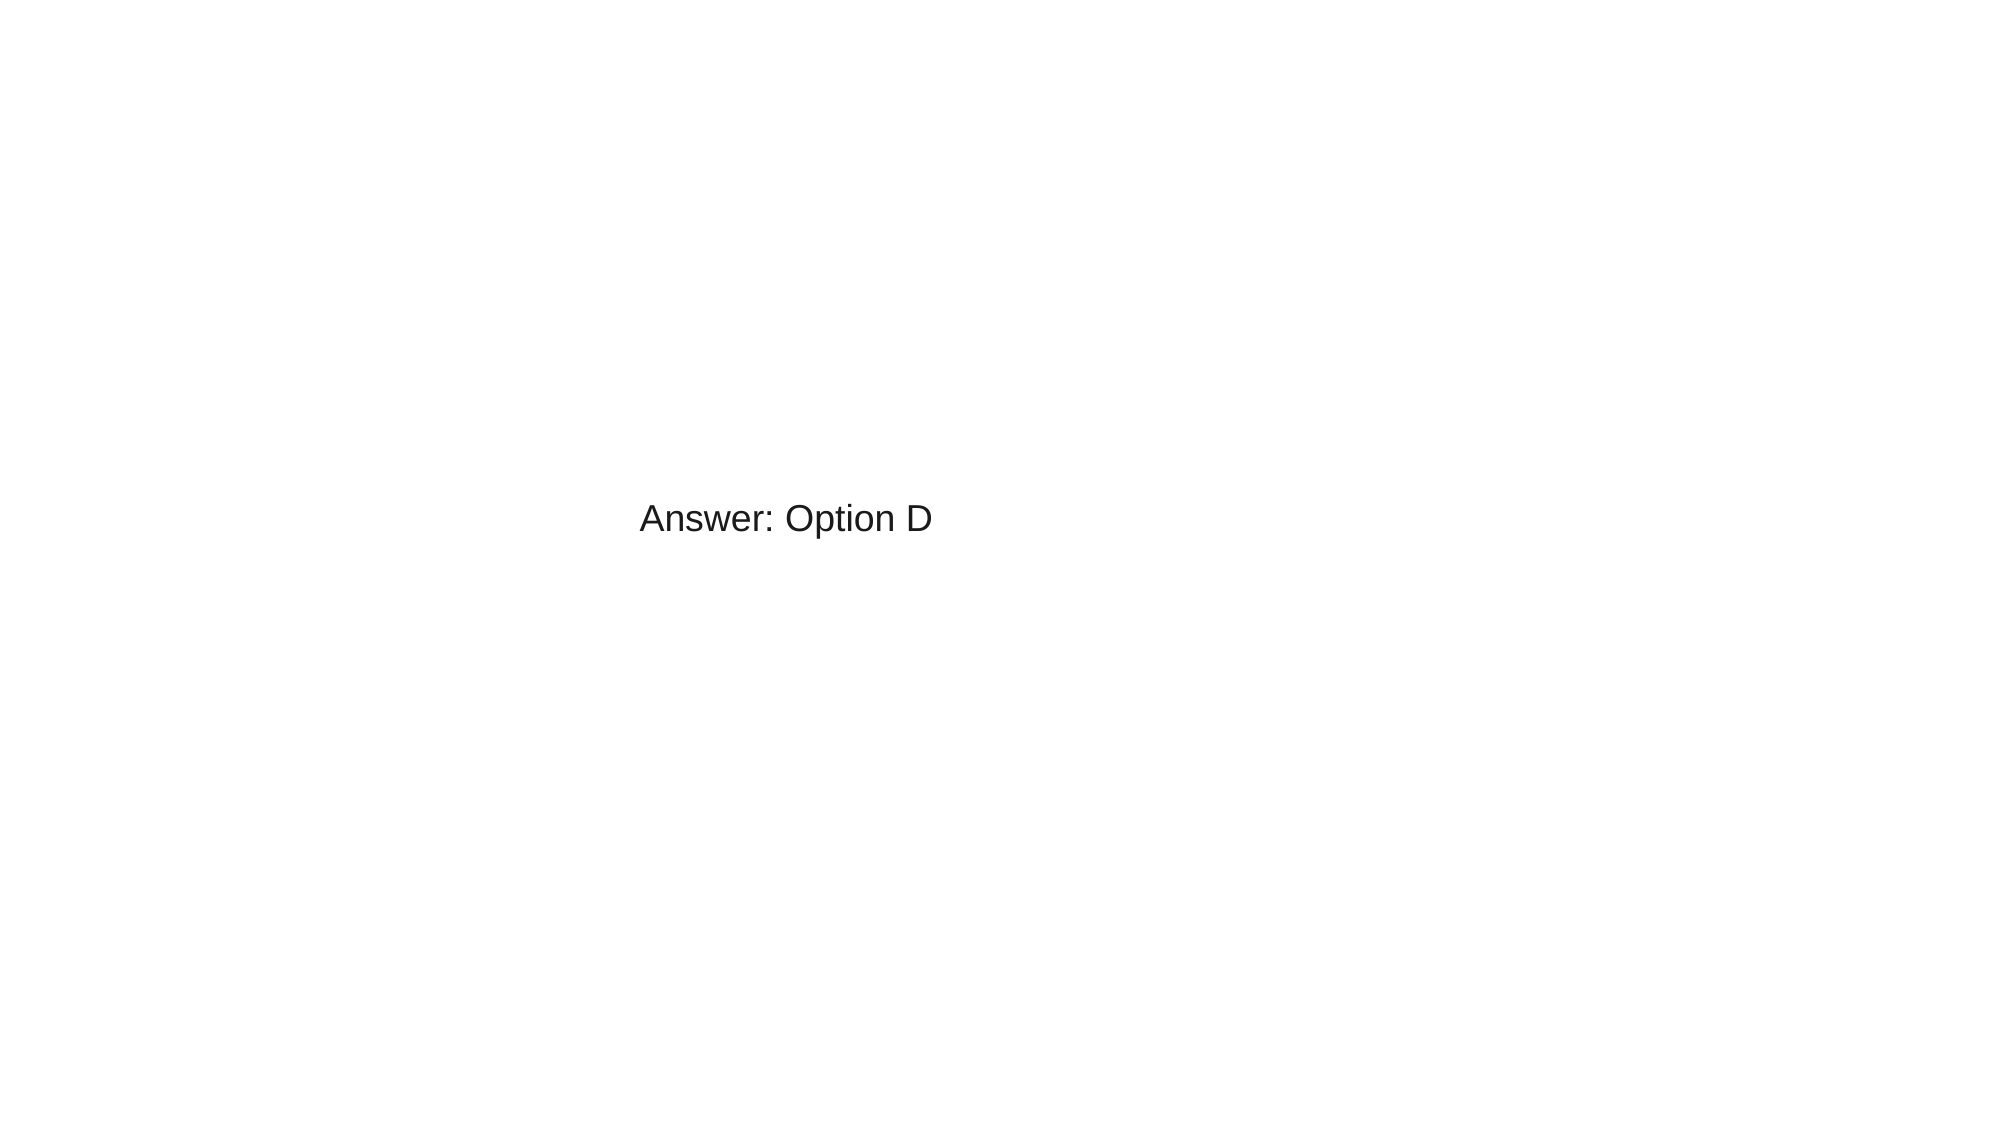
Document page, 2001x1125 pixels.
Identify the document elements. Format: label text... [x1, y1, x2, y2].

text_box Answer: Option D [624, 486, 1375, 637]
